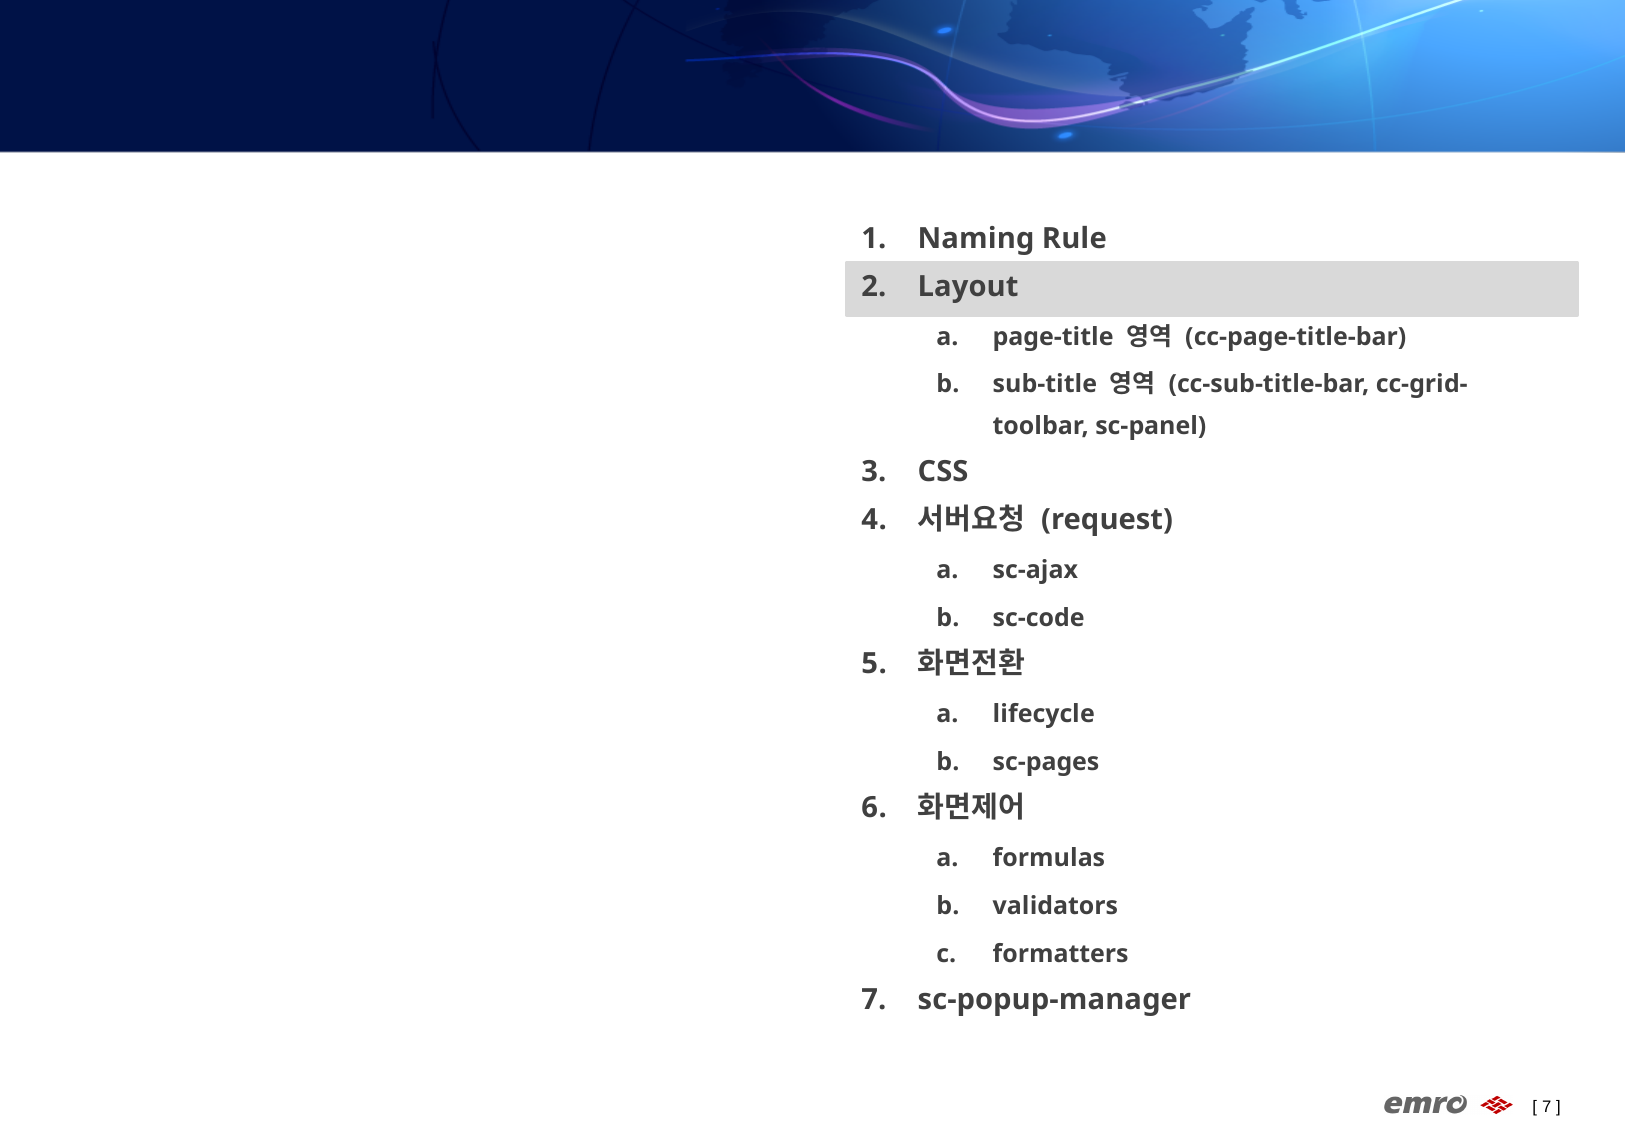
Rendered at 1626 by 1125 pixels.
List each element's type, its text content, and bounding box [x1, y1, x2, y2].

picture [0, 0, 1625, 152]
text_box Naming Rule Layout page-title 영역 (cc-page-title-bar) sub-title 영역 (cc-sub-title-bar, cc-grid-toolbar, sc-panel) CSS 서버요청 (request) sc-ajax sc-code 화면전환 lifecycle sc-pages 화면제어 formulas validators formatters sc-popup-manager [846, 205, 1578, 1023]
picture [1384, 1095, 1513, 1115]
